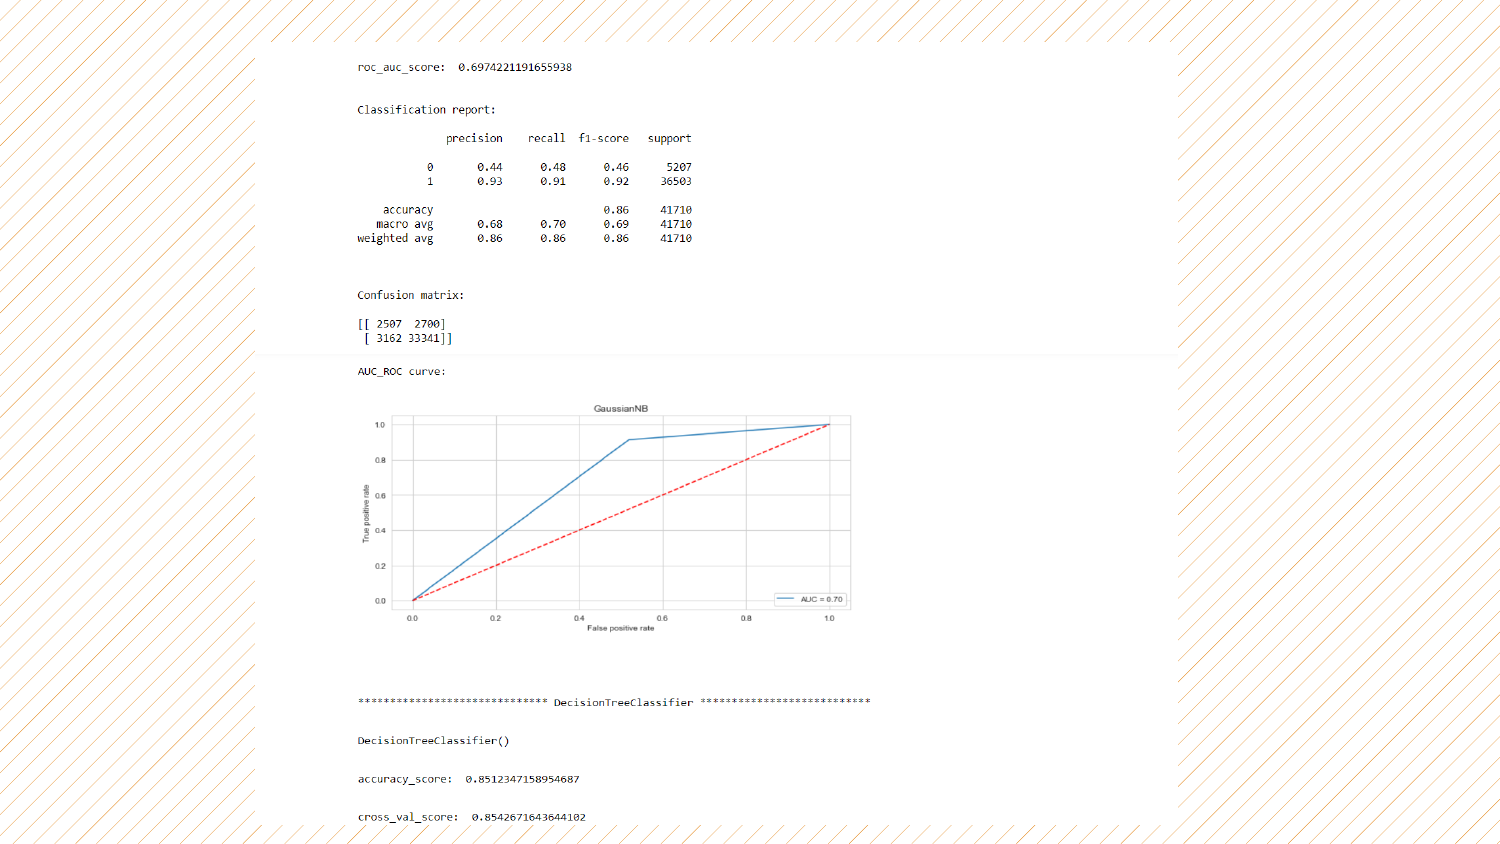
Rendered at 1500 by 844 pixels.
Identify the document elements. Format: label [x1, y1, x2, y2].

picture [255, 42, 1179, 825]
